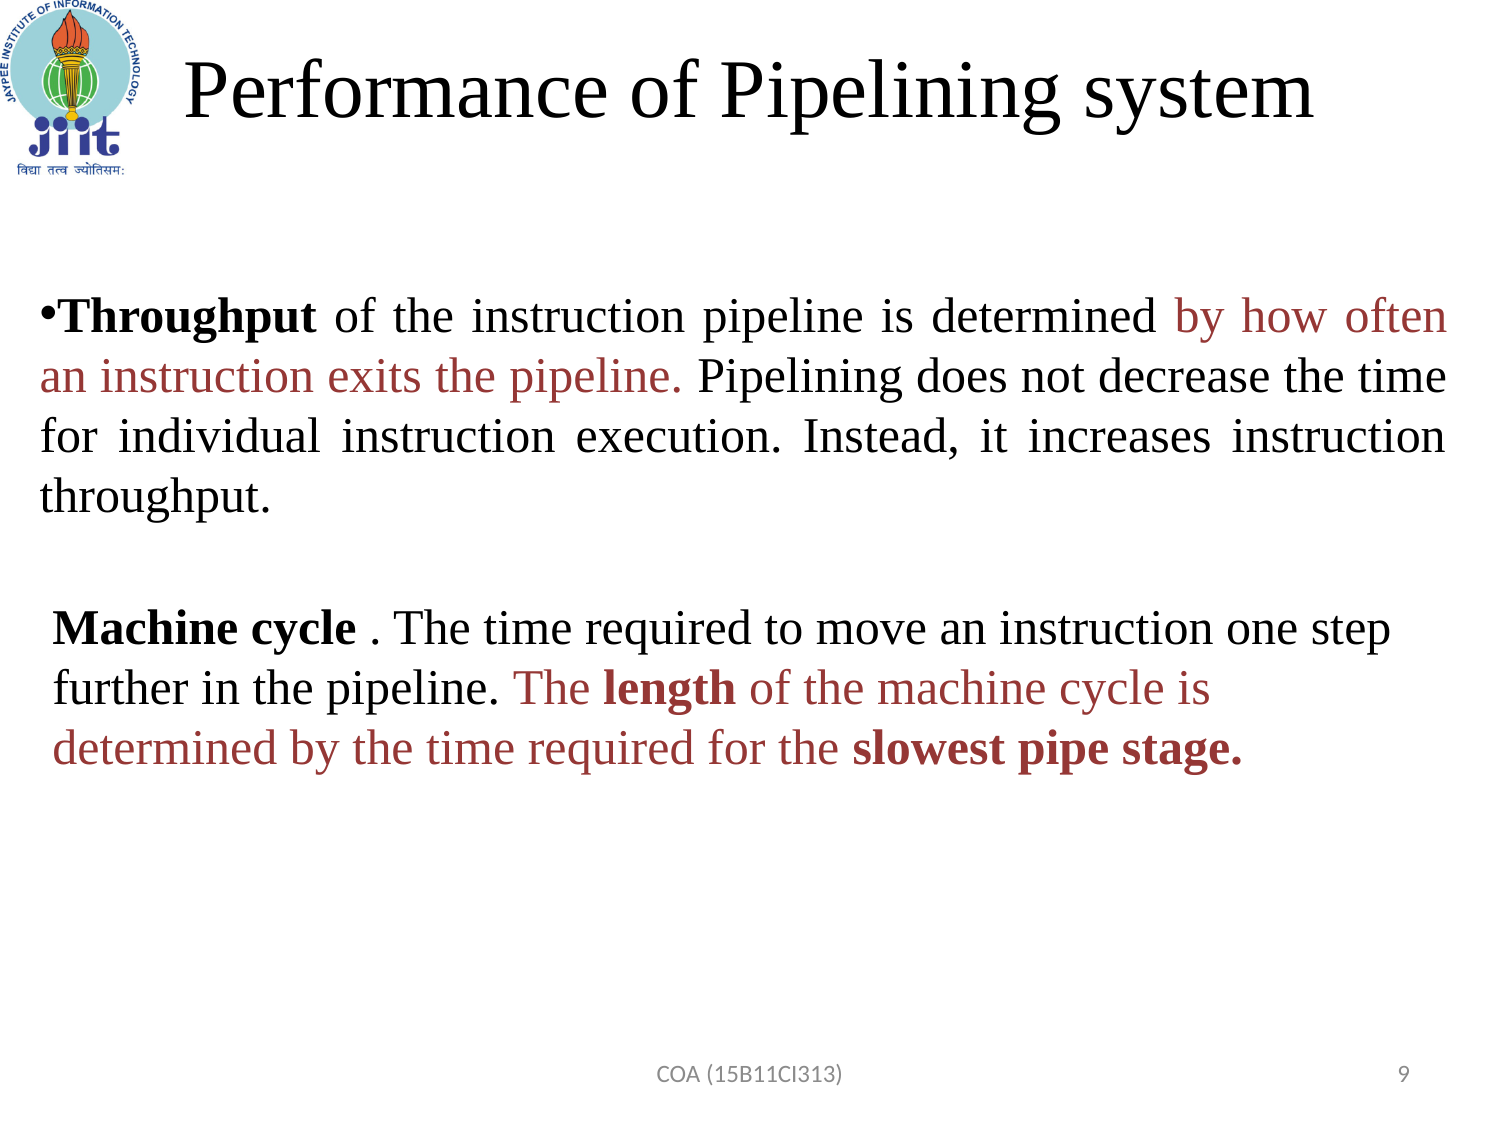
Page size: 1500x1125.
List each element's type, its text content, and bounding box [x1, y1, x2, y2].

text_box Throughput of the instruction pipeline is determined by how often an instruction exits the pipeline. Pipelining does not decrease the time for individual instruction execution. Instead, it increases instruction throughput. [24, 274, 1463, 530]
slide_number 9 [1074, 1042, 1425, 1103]
text_box Machine cycle . The time required to move an instruction one step further in the pipeline. The length of the machine cycle is determined by the time required for the slowest pipe stage. [37, 587, 1463, 783]
footer COA (15B11CI313) [512, 1042, 988, 1103]
picture [0, 168, 24, 175]
text_box [24, 168, 1463, 213]
title Performance of Pipelining system [0, 0, 1500, 168]
